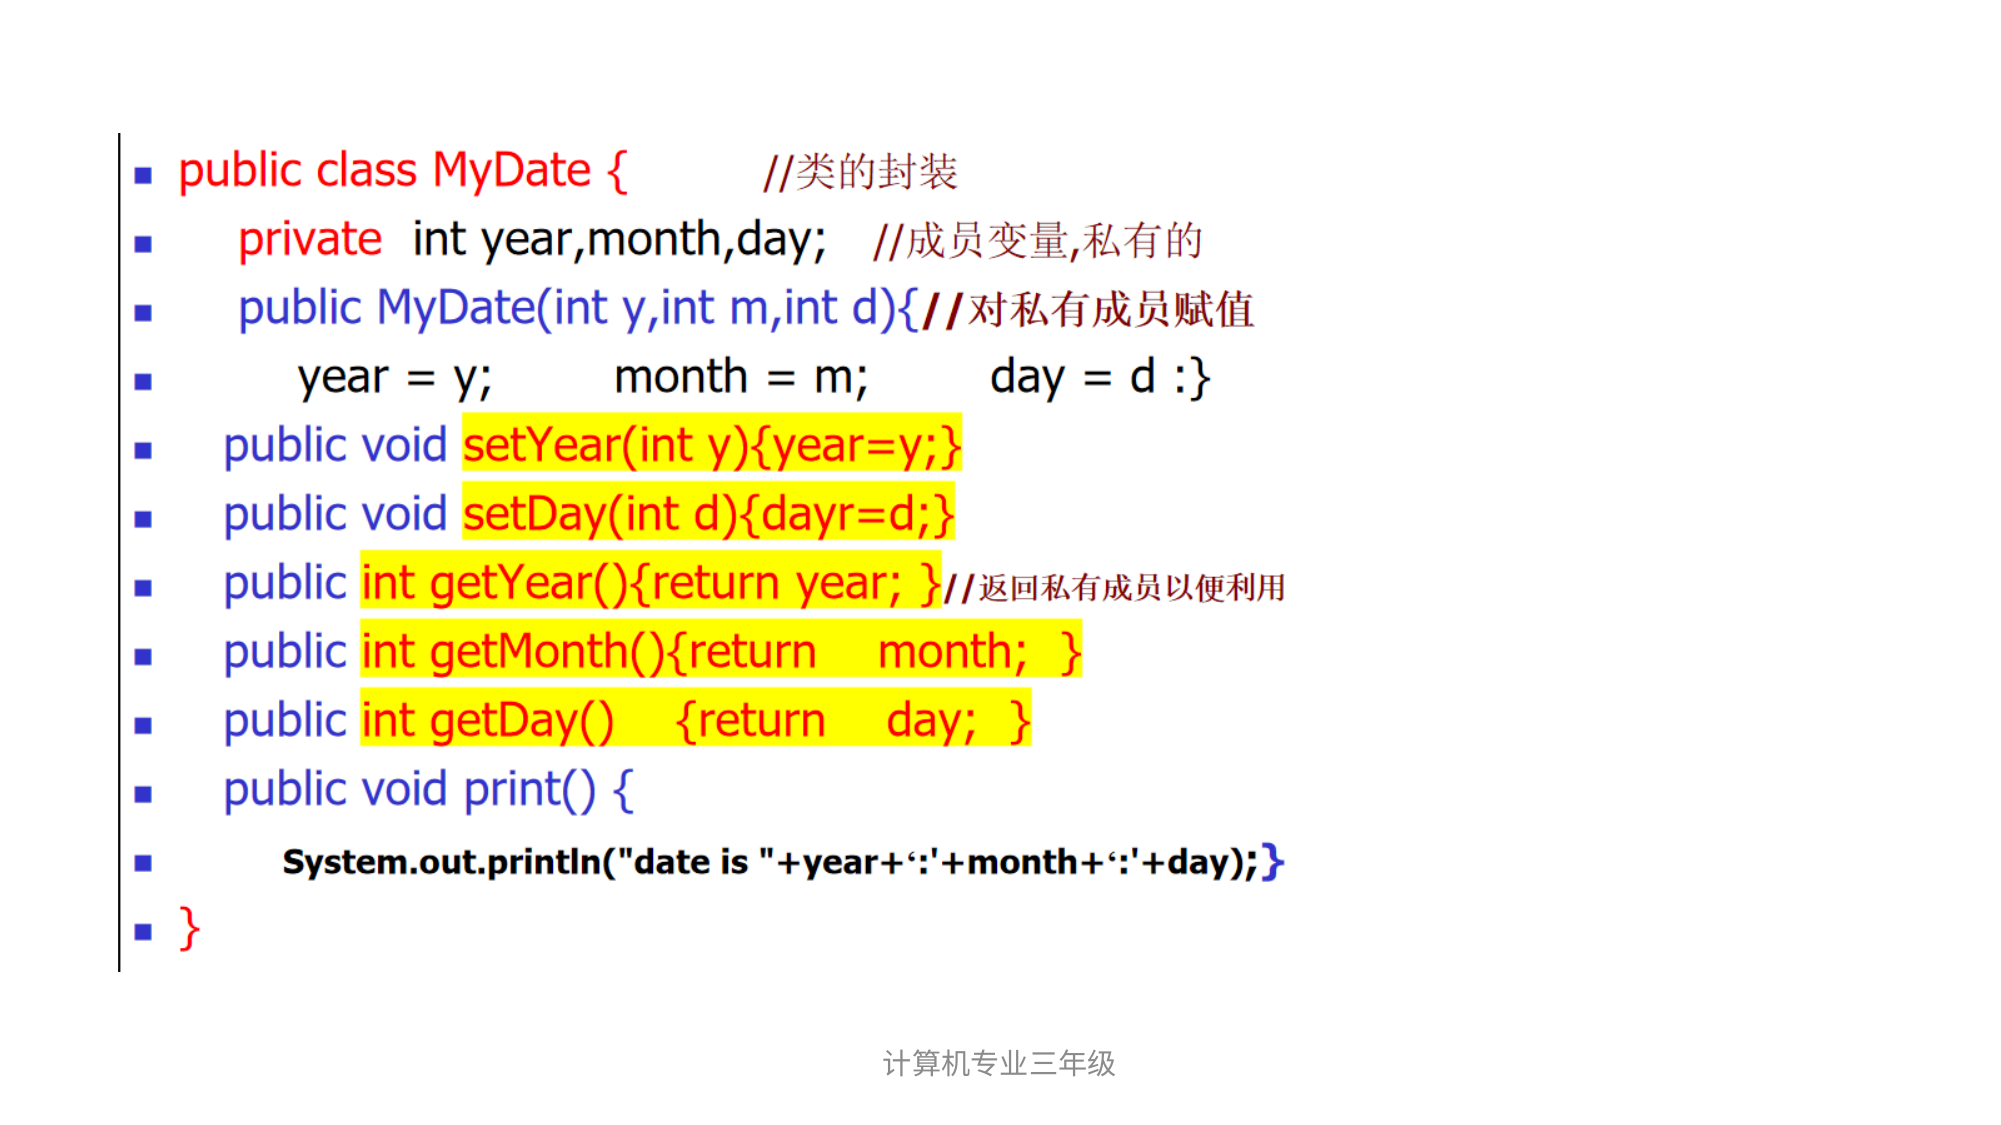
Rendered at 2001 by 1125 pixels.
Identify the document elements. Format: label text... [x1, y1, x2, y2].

picture [118, 133, 1325, 972]
footer 计算机专业三年级 [675, 1035, 1325, 1088]
